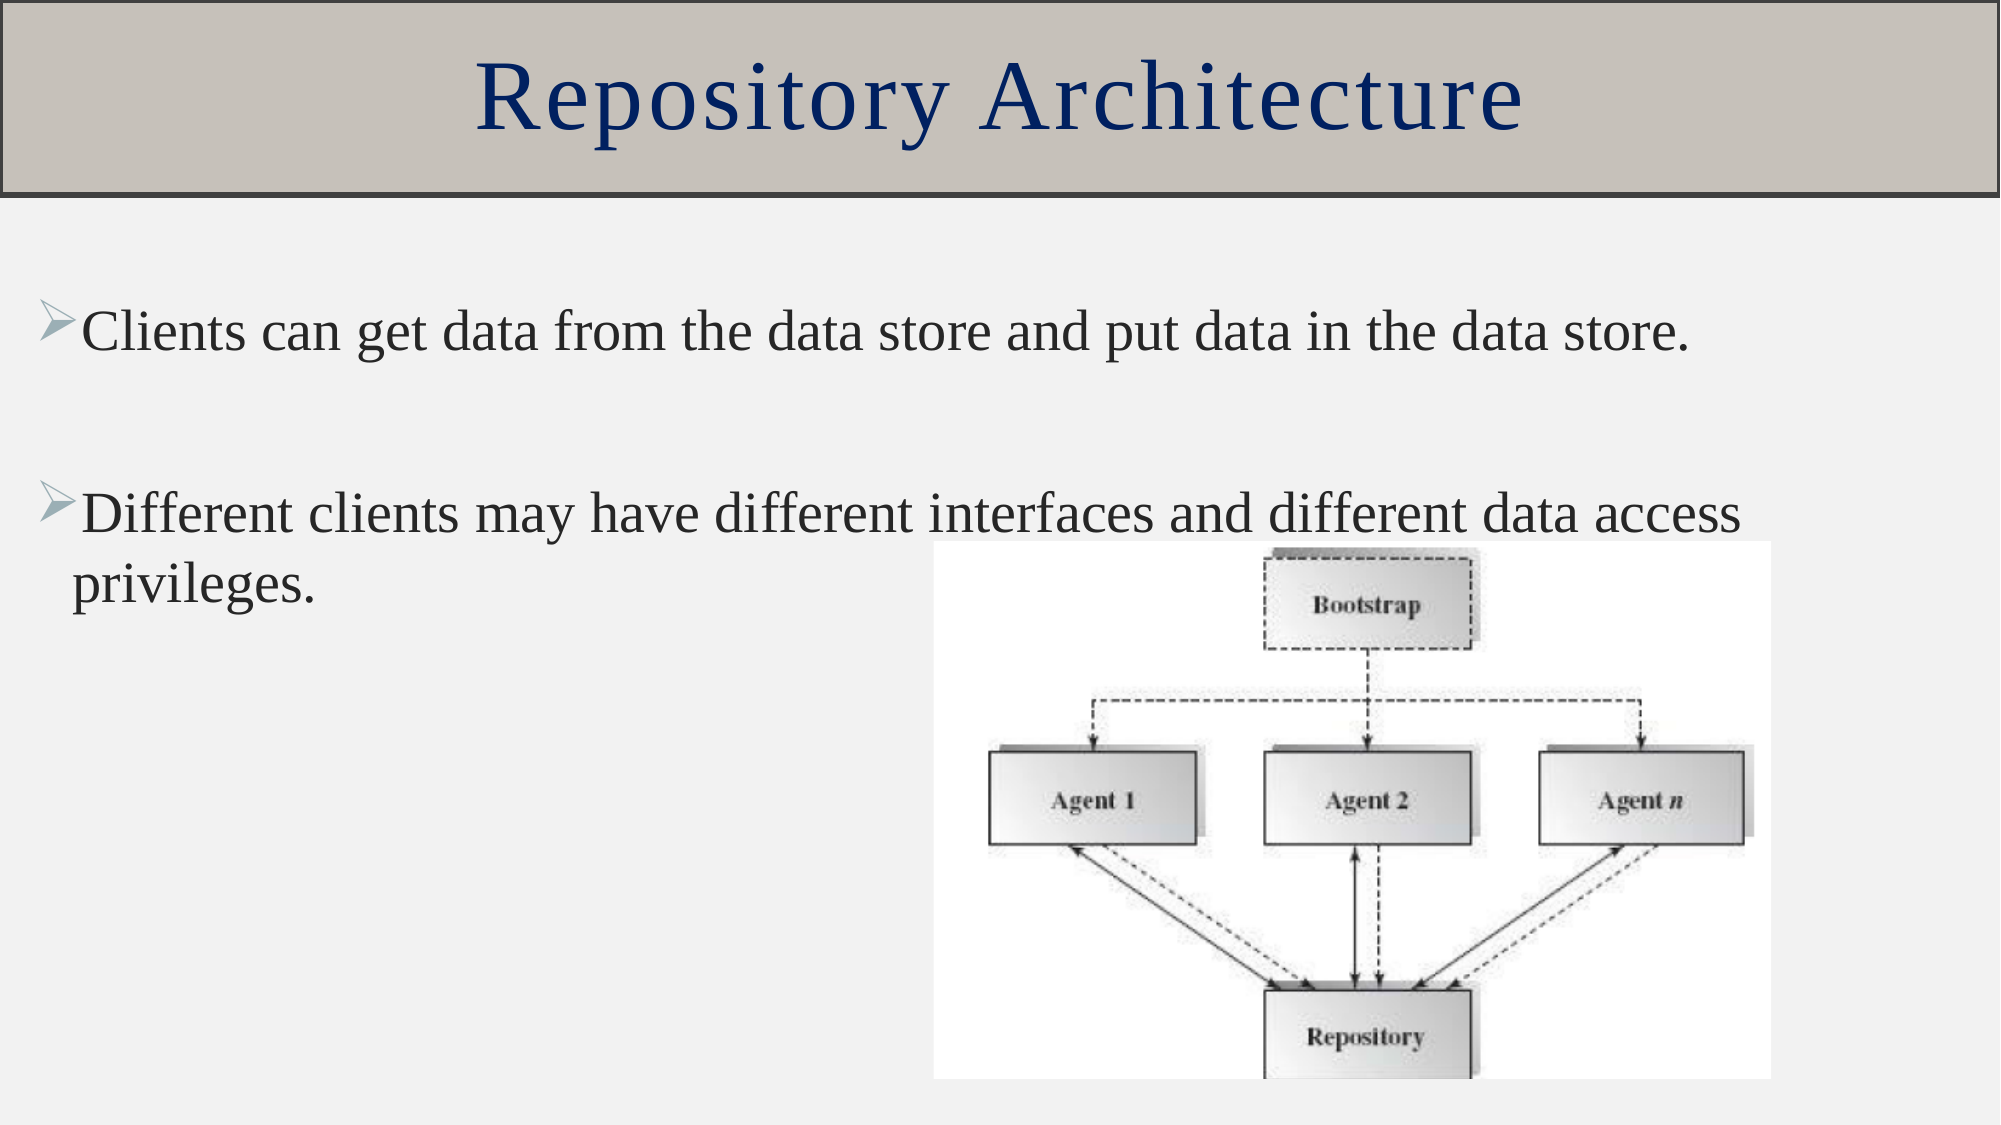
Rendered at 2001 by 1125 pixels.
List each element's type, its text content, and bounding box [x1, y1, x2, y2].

title Repository Architecture [0, 0, 2000, 198]
picture [933, 541, 1772, 1079]
list Clients can get data from the data store and put data in the data store. Different clients may have different interfaces and different data access privileges. [20, 285, 1974, 685]
